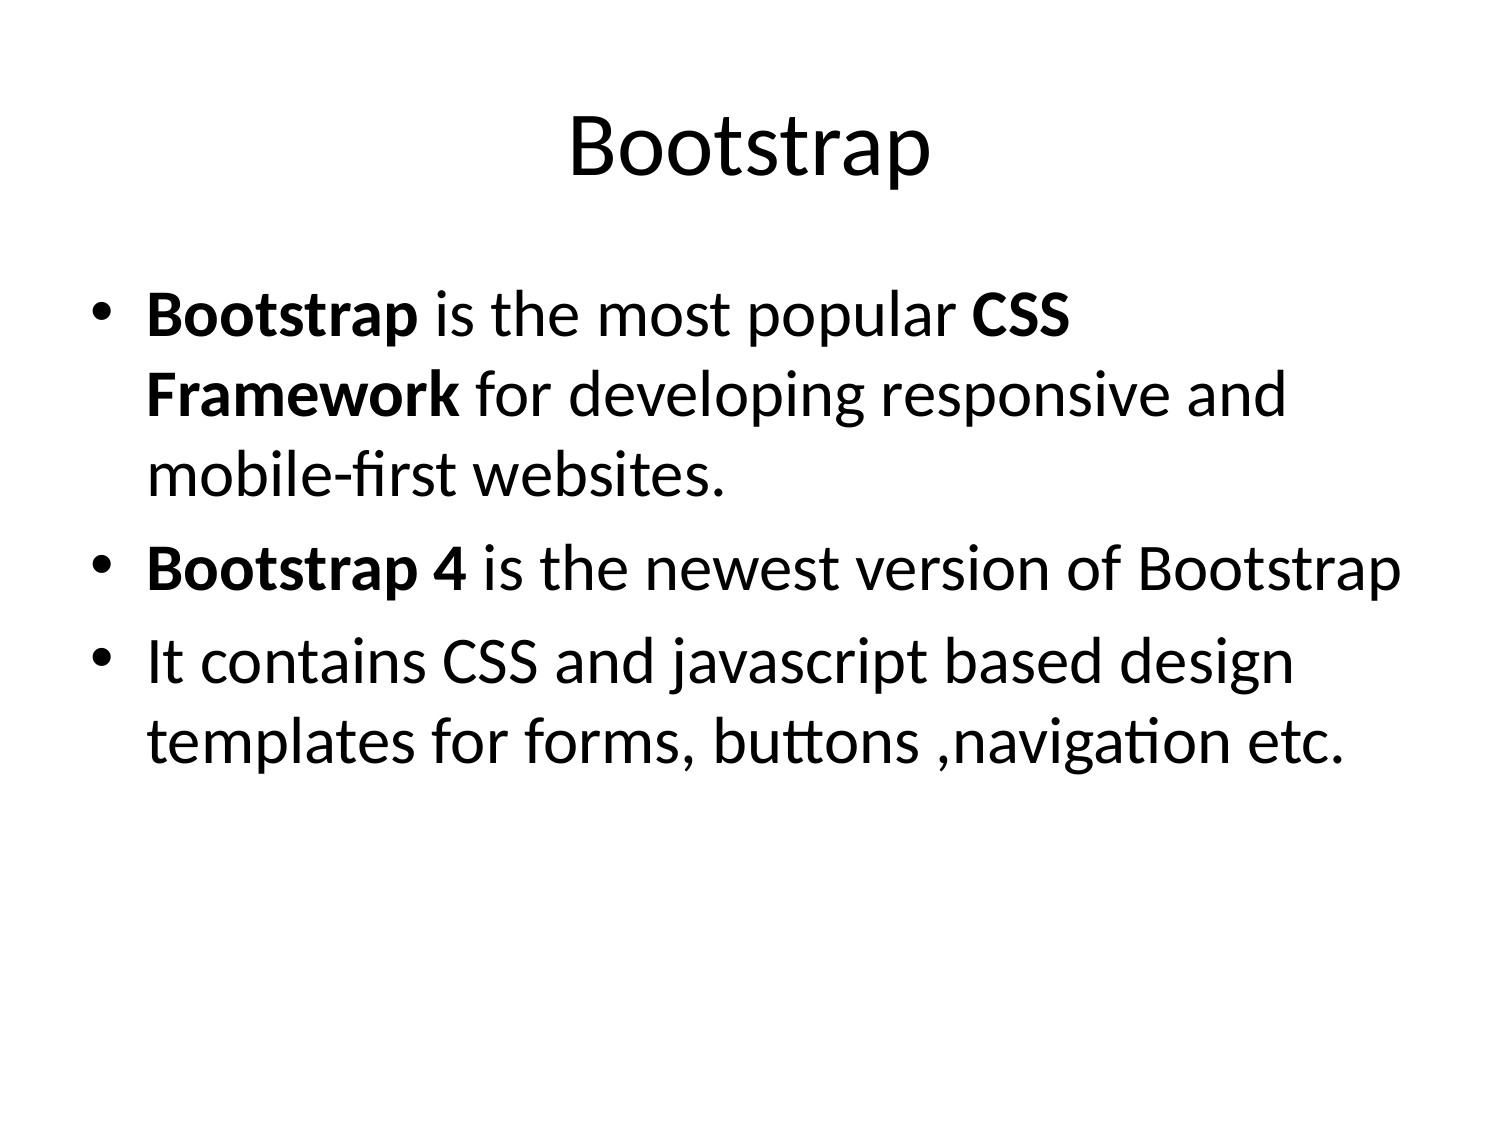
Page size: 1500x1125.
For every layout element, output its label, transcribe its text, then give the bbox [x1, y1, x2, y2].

list Bootstrap is the most popular CSS Framework for developing responsive and mobile-first websites. Bootstrap 4 is the newest version of Bootstrap It contains CSS and javascript based design templates for forms, buttons ,navigation etc. [75, 262, 1425, 1005]
title Bootstrap [75, 45, 1425, 233]
